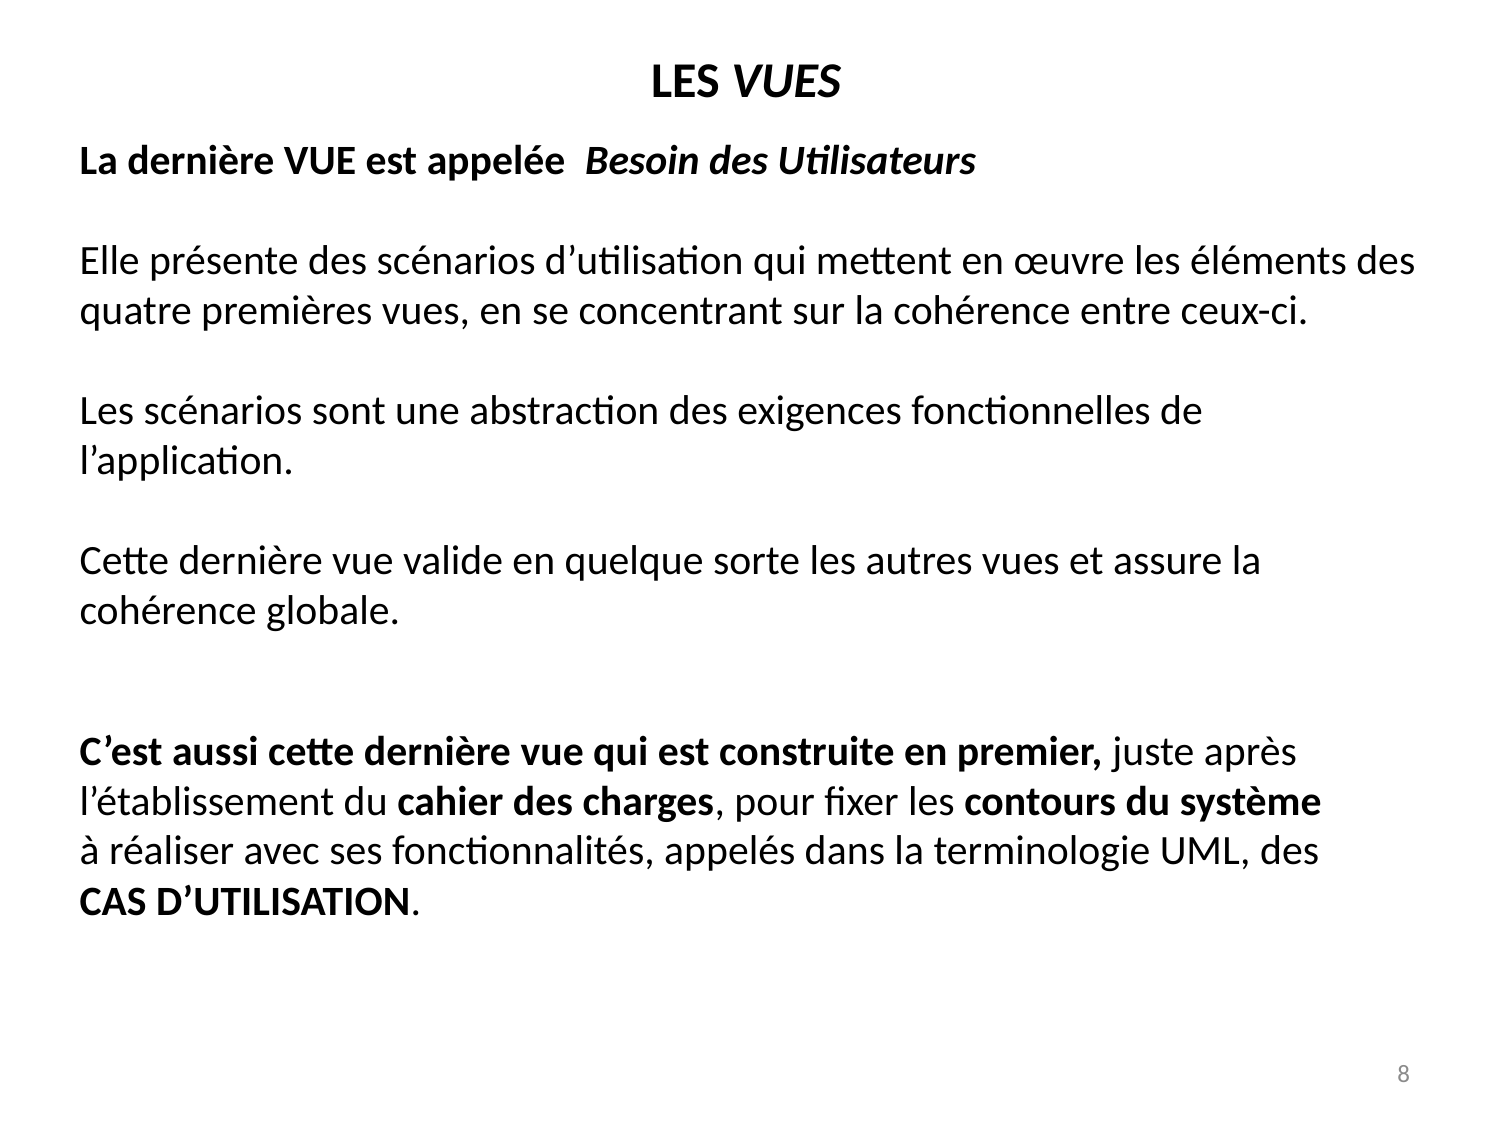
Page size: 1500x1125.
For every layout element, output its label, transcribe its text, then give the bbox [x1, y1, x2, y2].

text_box LES VUES [43, 39, 1449, 115]
slide_number 8 [1074, 1042, 1425, 1103]
text_box La dernière VUE est appelée Besoin des Utilisateurs Elle présente des scénarios d’utilisation qui mettent en œuvre les éléments des quatre premières vues, en se concentrant sur la cohérence entre ceux-ci. Les scénarios sont une abstraction des exigences fonctionnelles de l’application. Cette dernière vue valide en quelque sorte les autres vues et assure la cohérence globale. [64, 125, 1442, 641]
text_box C’est aussi cette dernière vue qui est construite en premier, juste après l’établissement du cahier des charges, pour fixer les contours du système à réaliser avec ses fonctionnalités, appelés dans la terminologie UML, des CAS D’UTILISATION. [64, 715, 1353, 931]
